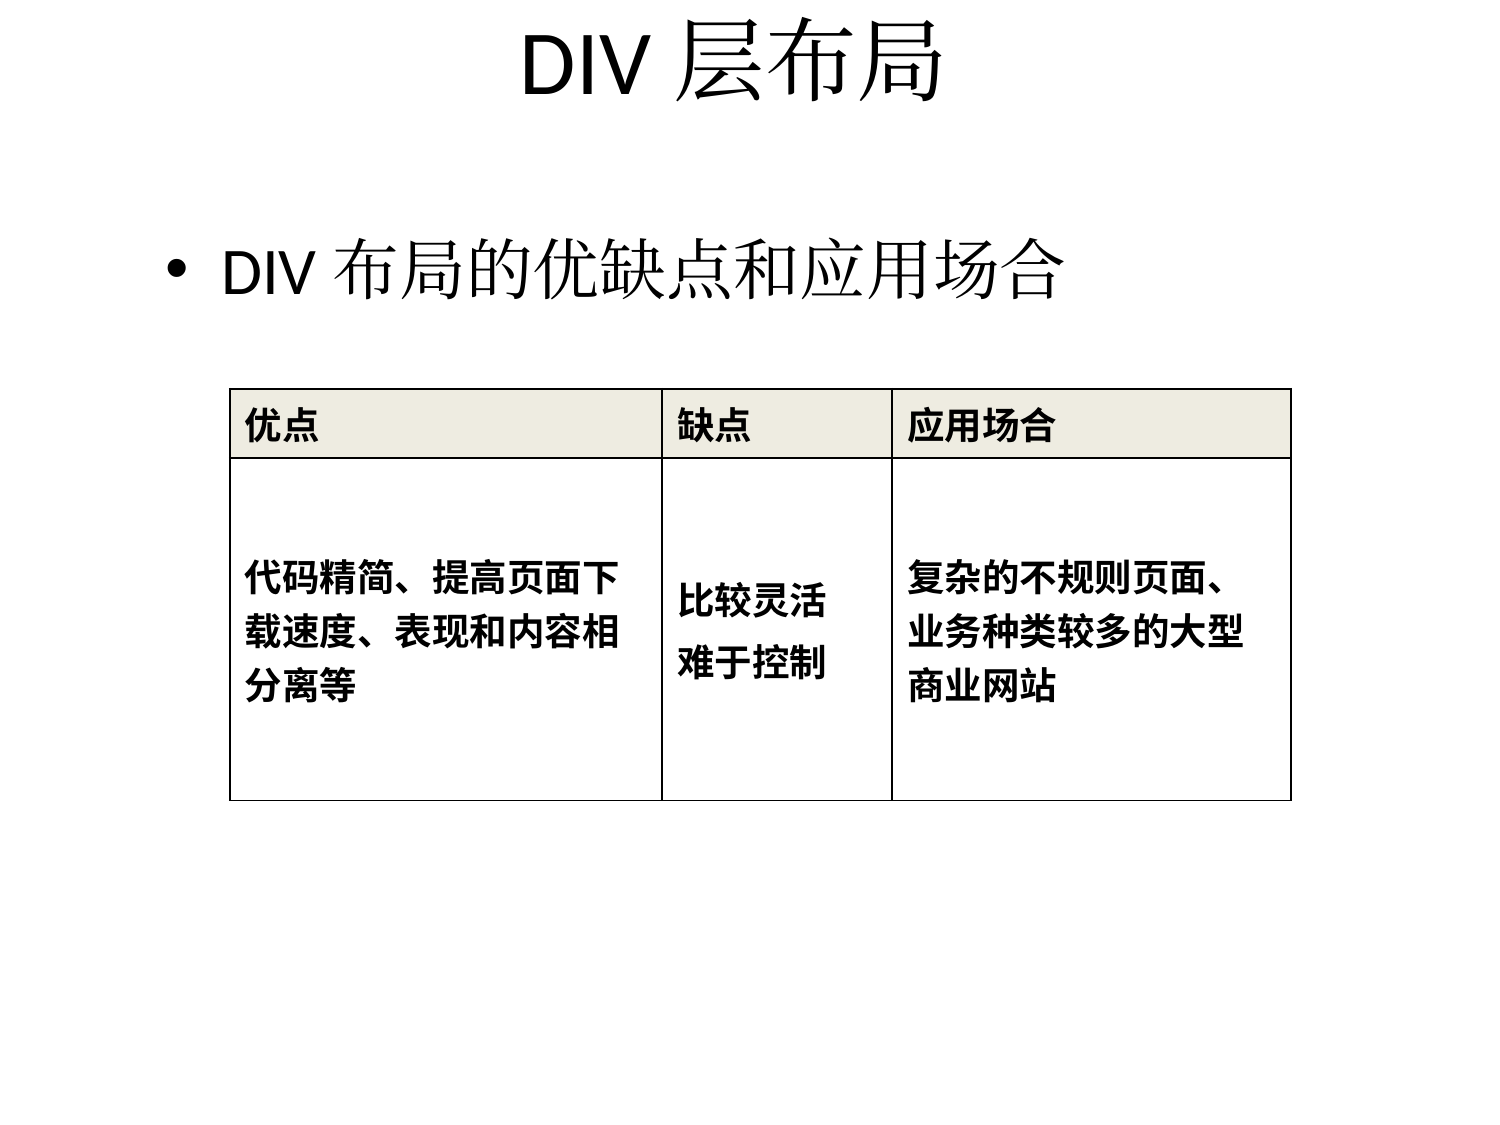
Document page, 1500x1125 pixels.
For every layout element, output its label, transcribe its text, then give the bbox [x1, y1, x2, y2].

list DIV布局的优缺点和应用场合 [150, 220, 1500, 963]
title DIV层布局 [187, 0, 1282, 149]
